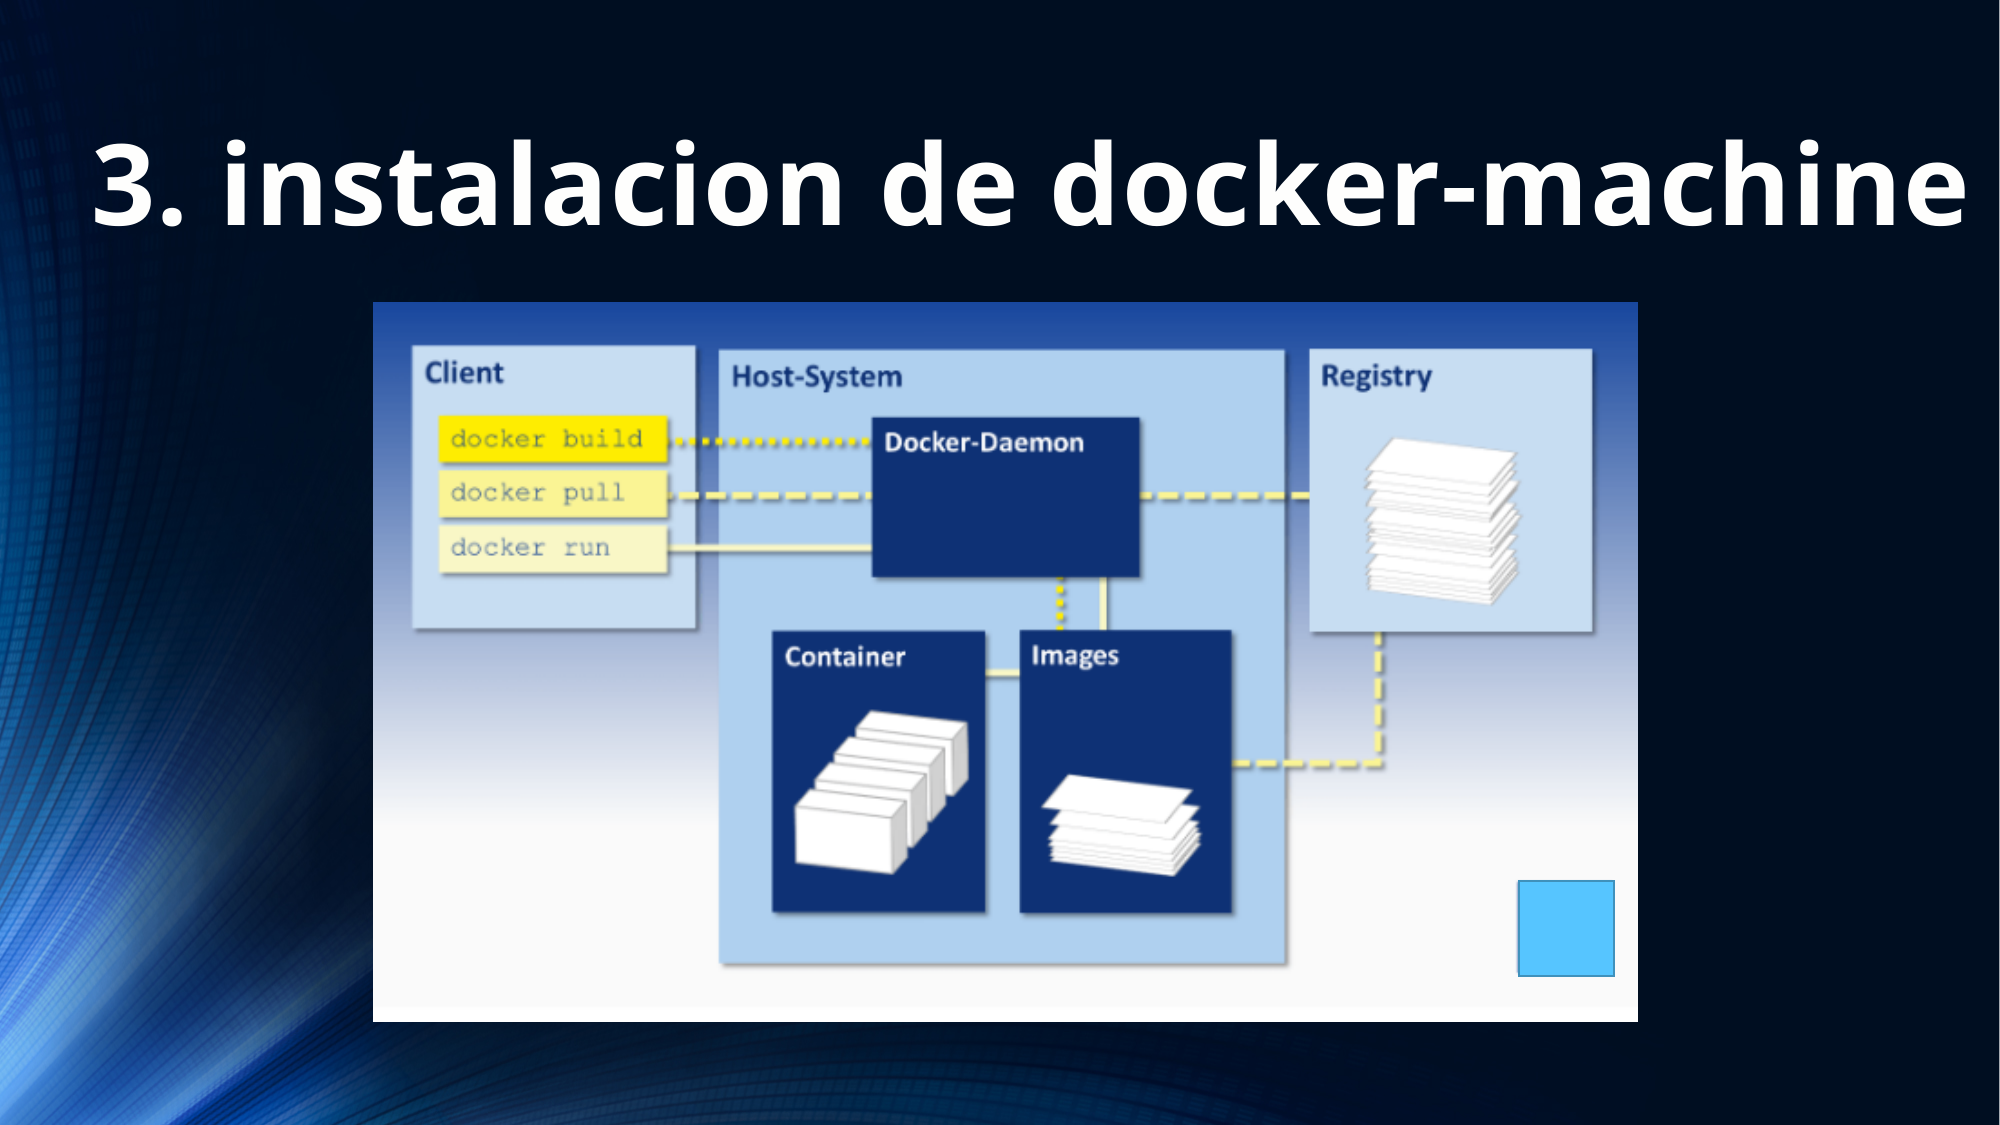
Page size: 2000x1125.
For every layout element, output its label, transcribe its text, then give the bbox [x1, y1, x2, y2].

picture [0, 0, 2000, 1125]
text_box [373, 302, 1638, 1022]
text_box 3. instalacion de docker-machine [76, 105, 1988, 256]
